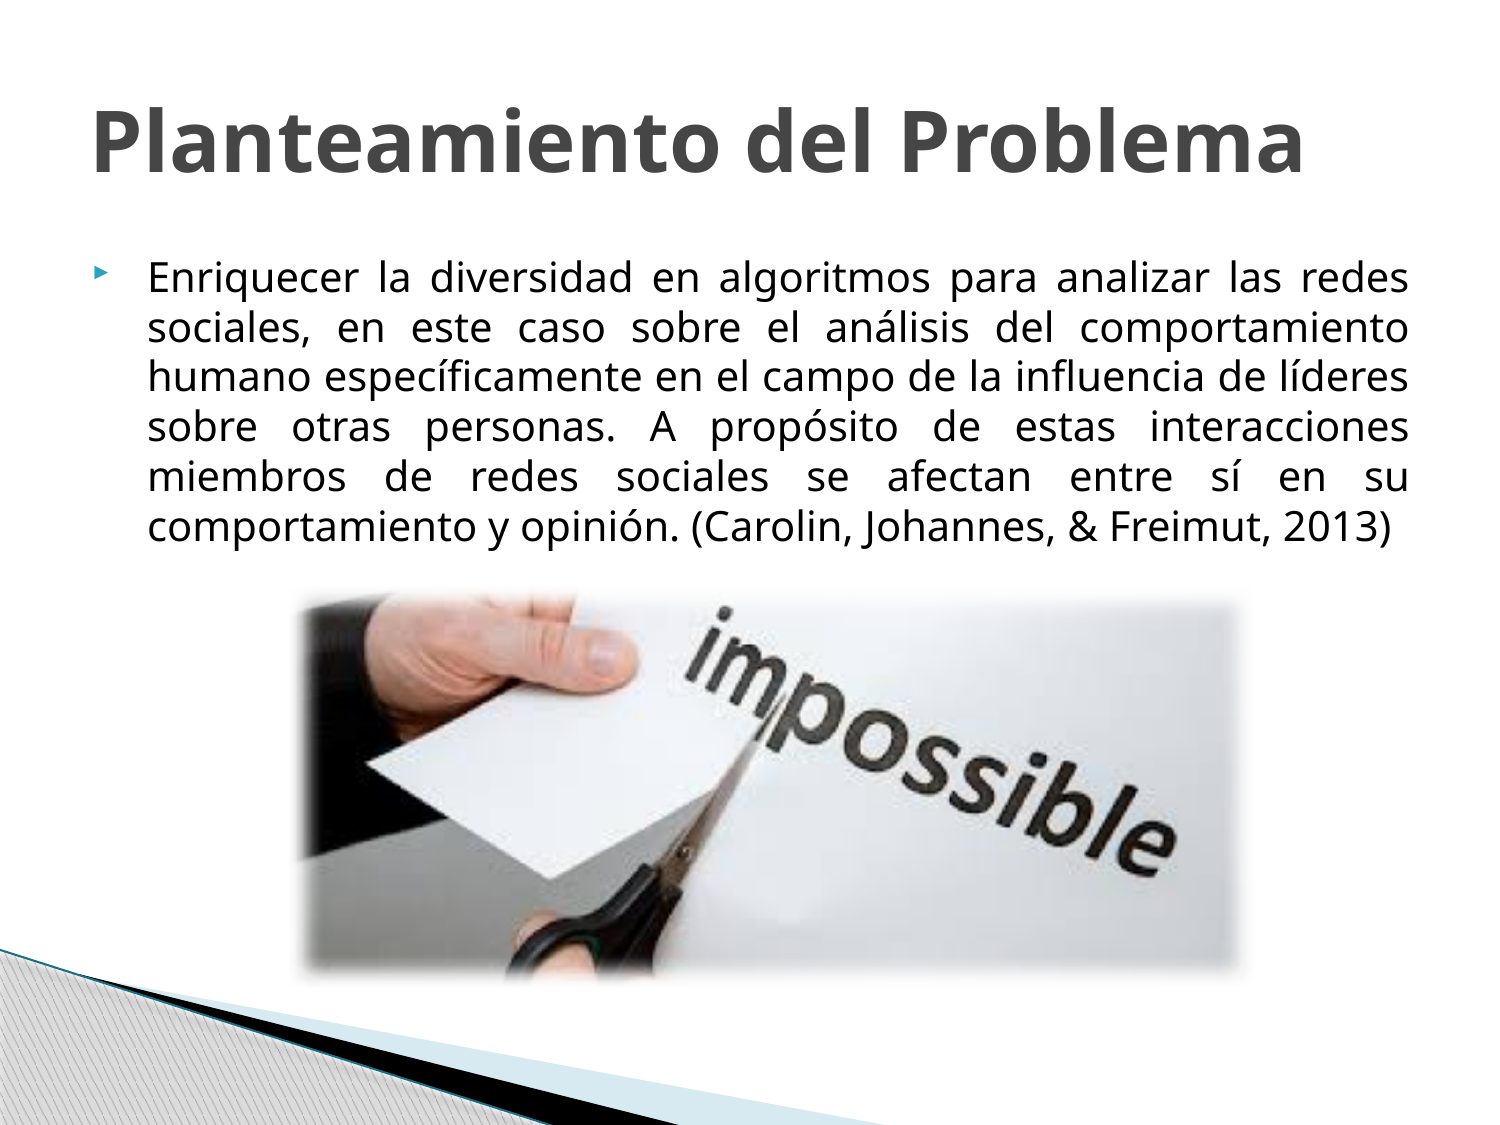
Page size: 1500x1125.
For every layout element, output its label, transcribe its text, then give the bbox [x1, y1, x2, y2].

title Planteamiento del Problema [75, 45, 1425, 233]
list Enriquecer la diversidad en algoritmos para analizar las redes sociales, en este caso sobre el análisis del comportamiento humano específicamente en el campo de la influencia de líderes sobre otras personas. A propósito de estas interacciones miembros de redes sociales se afectan entre sí en su comportamiento y opinión. (Carolin, Johannes, & Freimut, 2013) [75, 243, 1425, 563]
picture [288, 585, 1254, 988]
